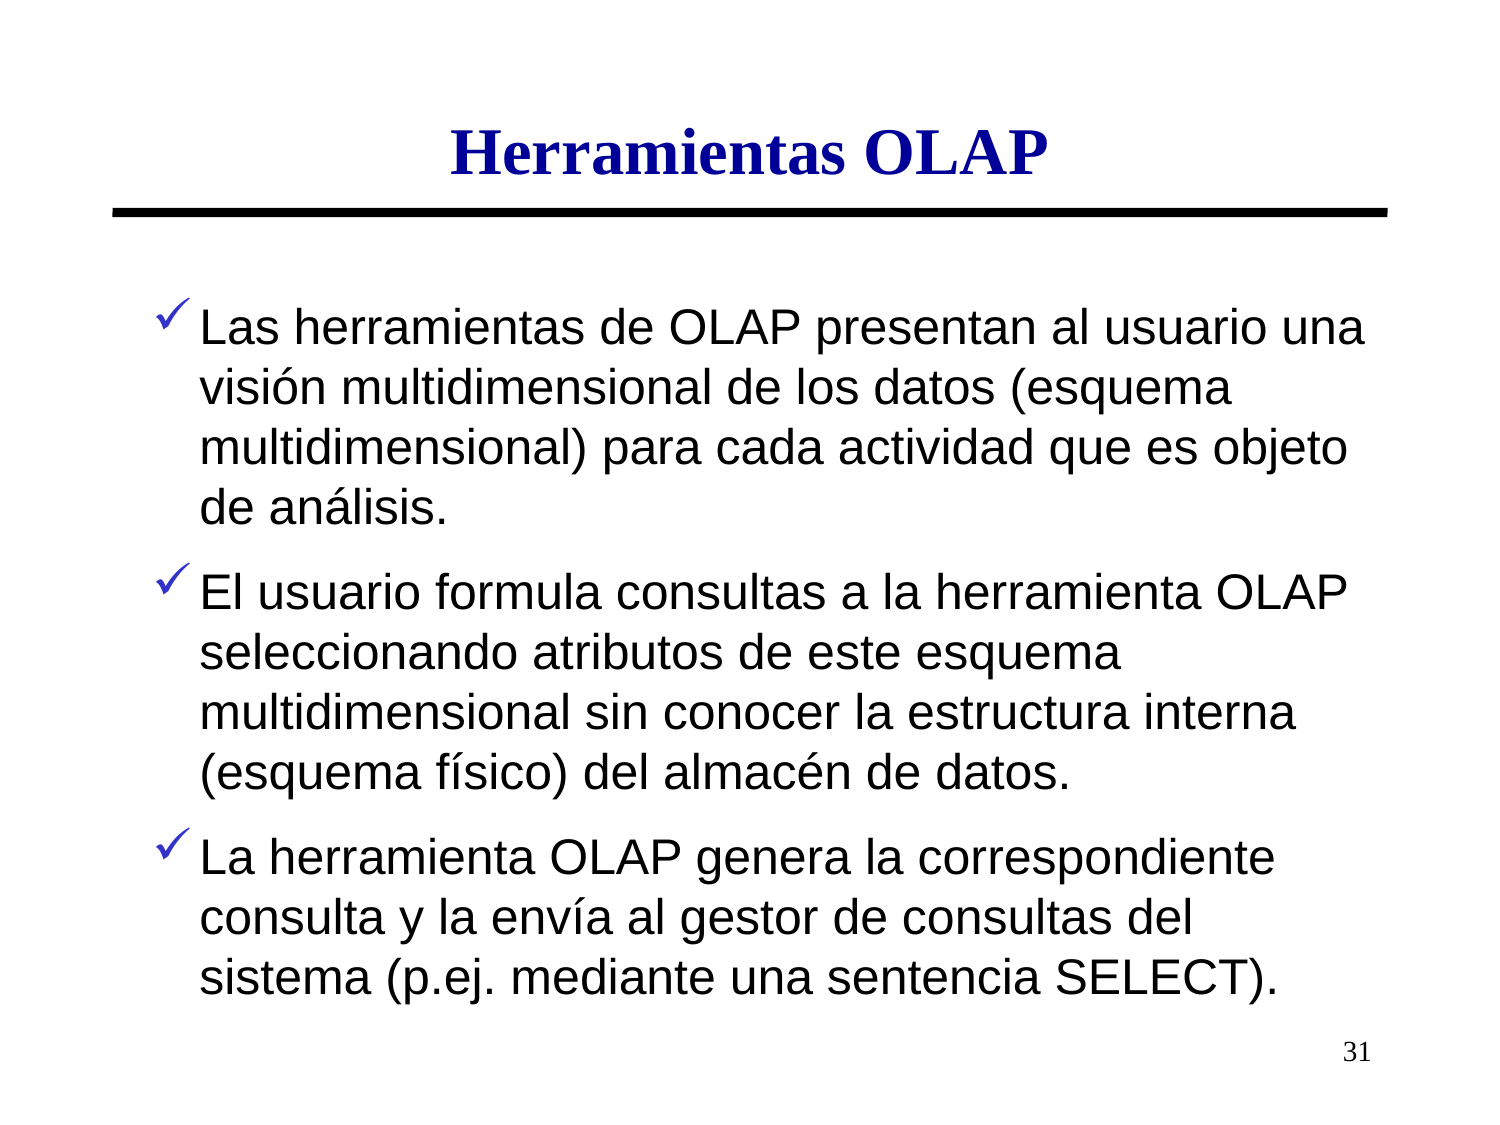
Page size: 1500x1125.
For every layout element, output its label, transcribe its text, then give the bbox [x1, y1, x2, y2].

text_box Las herramientas de OLAP presentan al usuario una visión multidimensional de los datos (esquema multidimensional) para cada actividad que es objeto de análisis. El usuario formula consultas a la herramienta OLAP seleccionando atributos de este esquema multidimensional sin conocer la estructura interna (esquema físico) del almacén de datos. La herramienta OLAP genera la correspondiente consulta y la envía al gestor de consultas del sistema (p.ej. mediante una sentencia SELECT). [137, 287, 1388, 1013]
slide_number 31 [1074, 1024, 1388, 1101]
title Herramientas OLAP [112, 99, 1388, 288]
